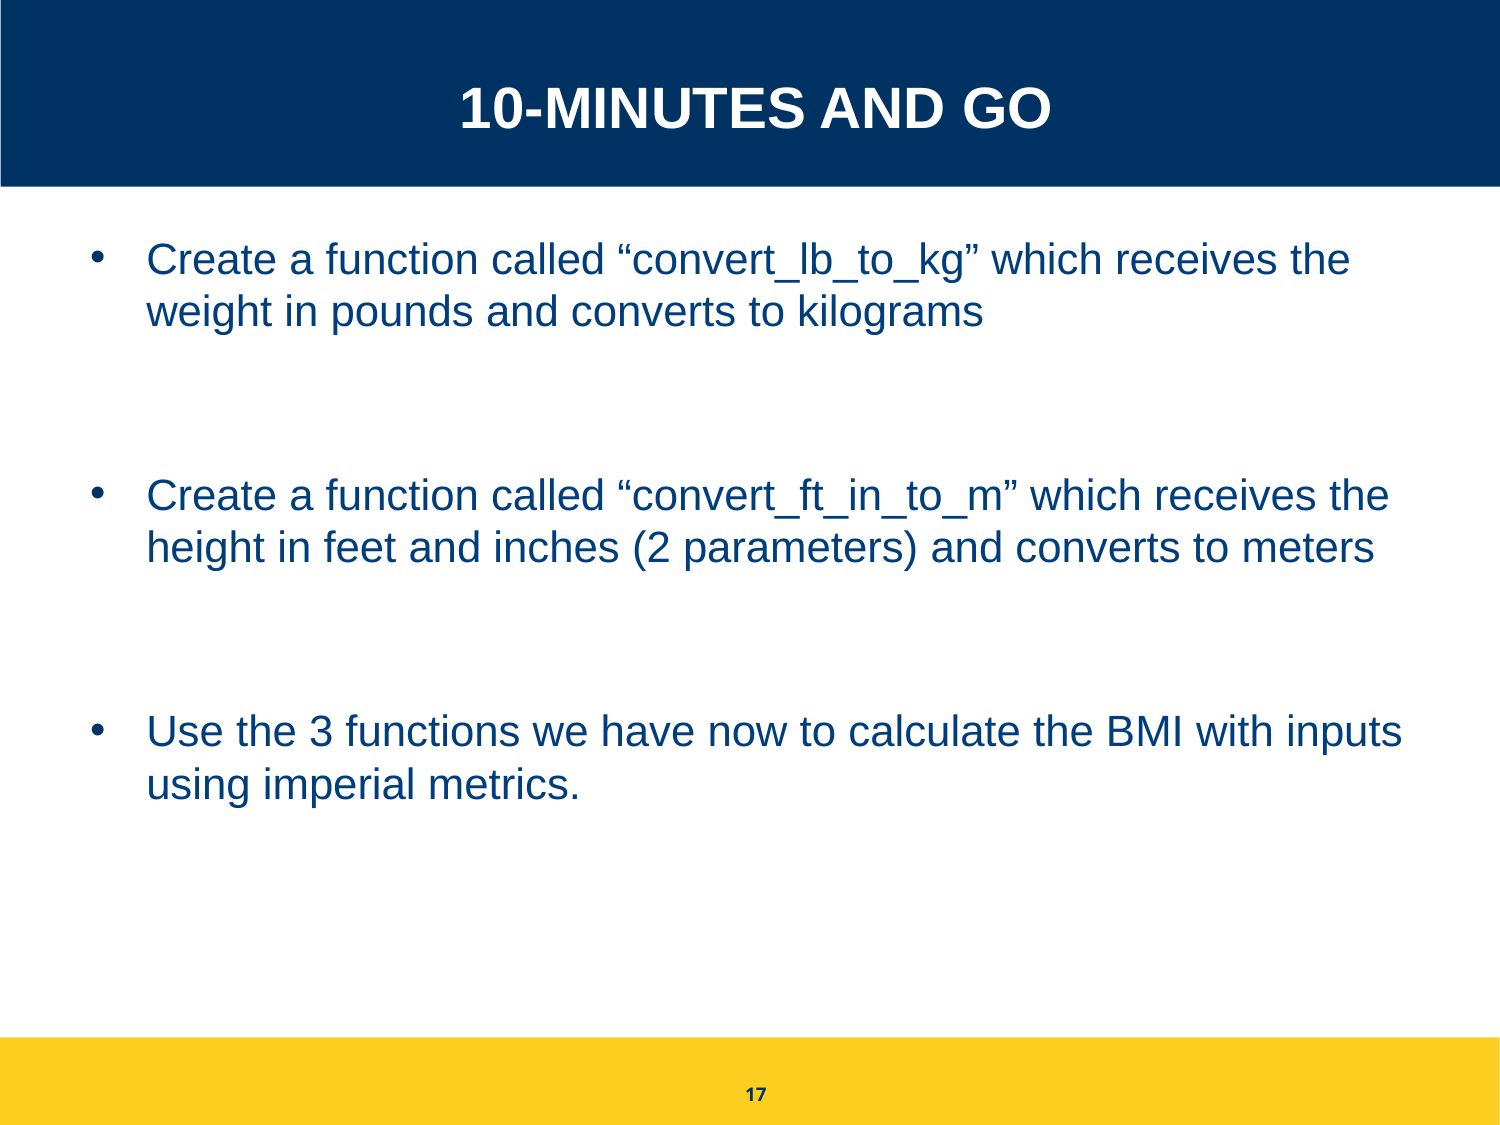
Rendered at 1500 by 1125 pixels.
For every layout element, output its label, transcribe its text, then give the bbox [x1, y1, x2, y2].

slide_number 17 [599, 1074, 913, 1125]
list Create a function called “convert_lb_to_kg” which receives the weight in pounds and converts to kilograms Create a function called “convert_ft_in_to_m” which receives the height in feet and inches (2 parameters) and converts to meters Use the 3 functions we have now to calculate the BMI with inputs using imperial metrics. [74, 222, 1438, 1044]
title 10-Minutes and go [74, 23, 1438, 187]
